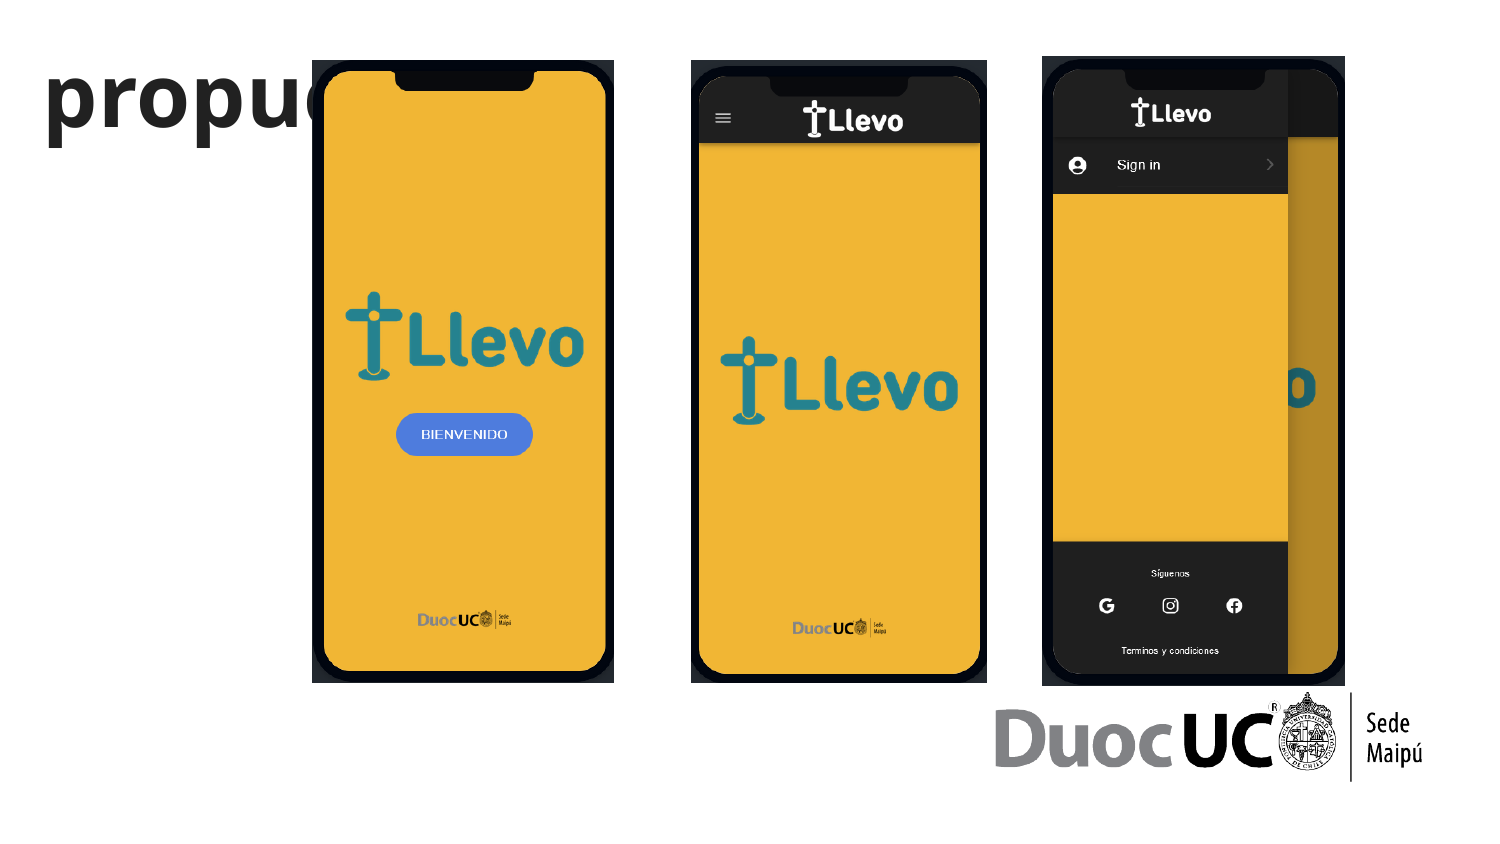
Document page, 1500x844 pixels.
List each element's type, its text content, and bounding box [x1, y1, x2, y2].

picture [691, 59, 987, 683]
picture [1042, 56, 1345, 687]
picture [311, 59, 614, 683]
title propuesta [27, 24, 728, 306]
picture [995, 692, 1422, 782]
